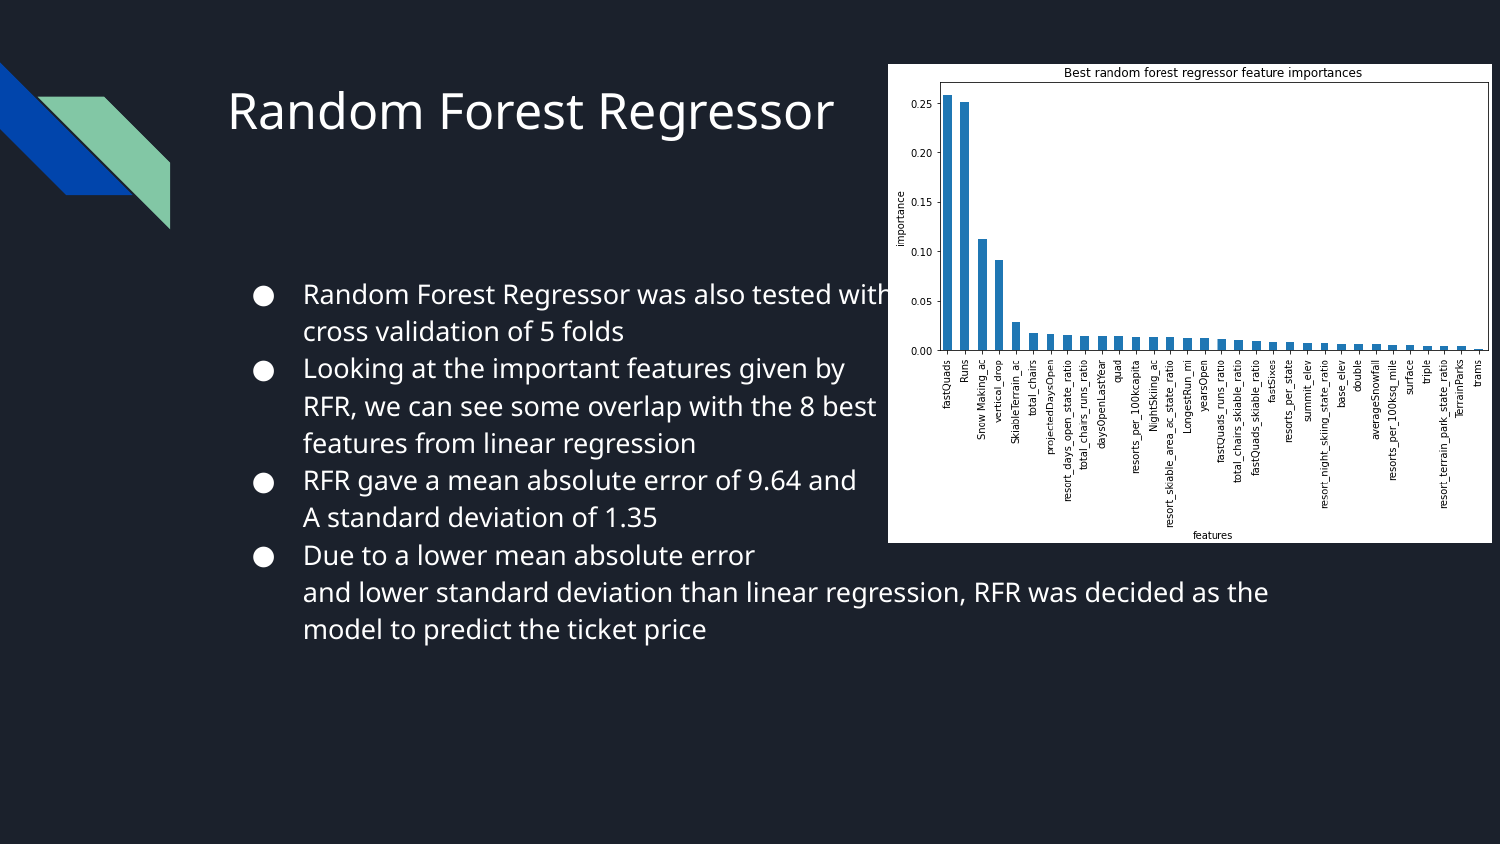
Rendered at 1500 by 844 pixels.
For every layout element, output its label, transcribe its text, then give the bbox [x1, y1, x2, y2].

picture [888, 64, 1493, 543]
title Random Forest Regressor [212, 64, 887, 215]
list Random Forest Regressor was also tested with cross validation of 5 folds Looking at the important features given by RFR, we can see some overlap with the 8 best features from linear regression RFR gave a mean absolute error of 9.64 and A standard deviation of 1.35 Due to a lower mean absolute error and lower standard deviation than linear regression, RFR was decided as the model to predict the ticket price [212, 257, 1368, 735]
